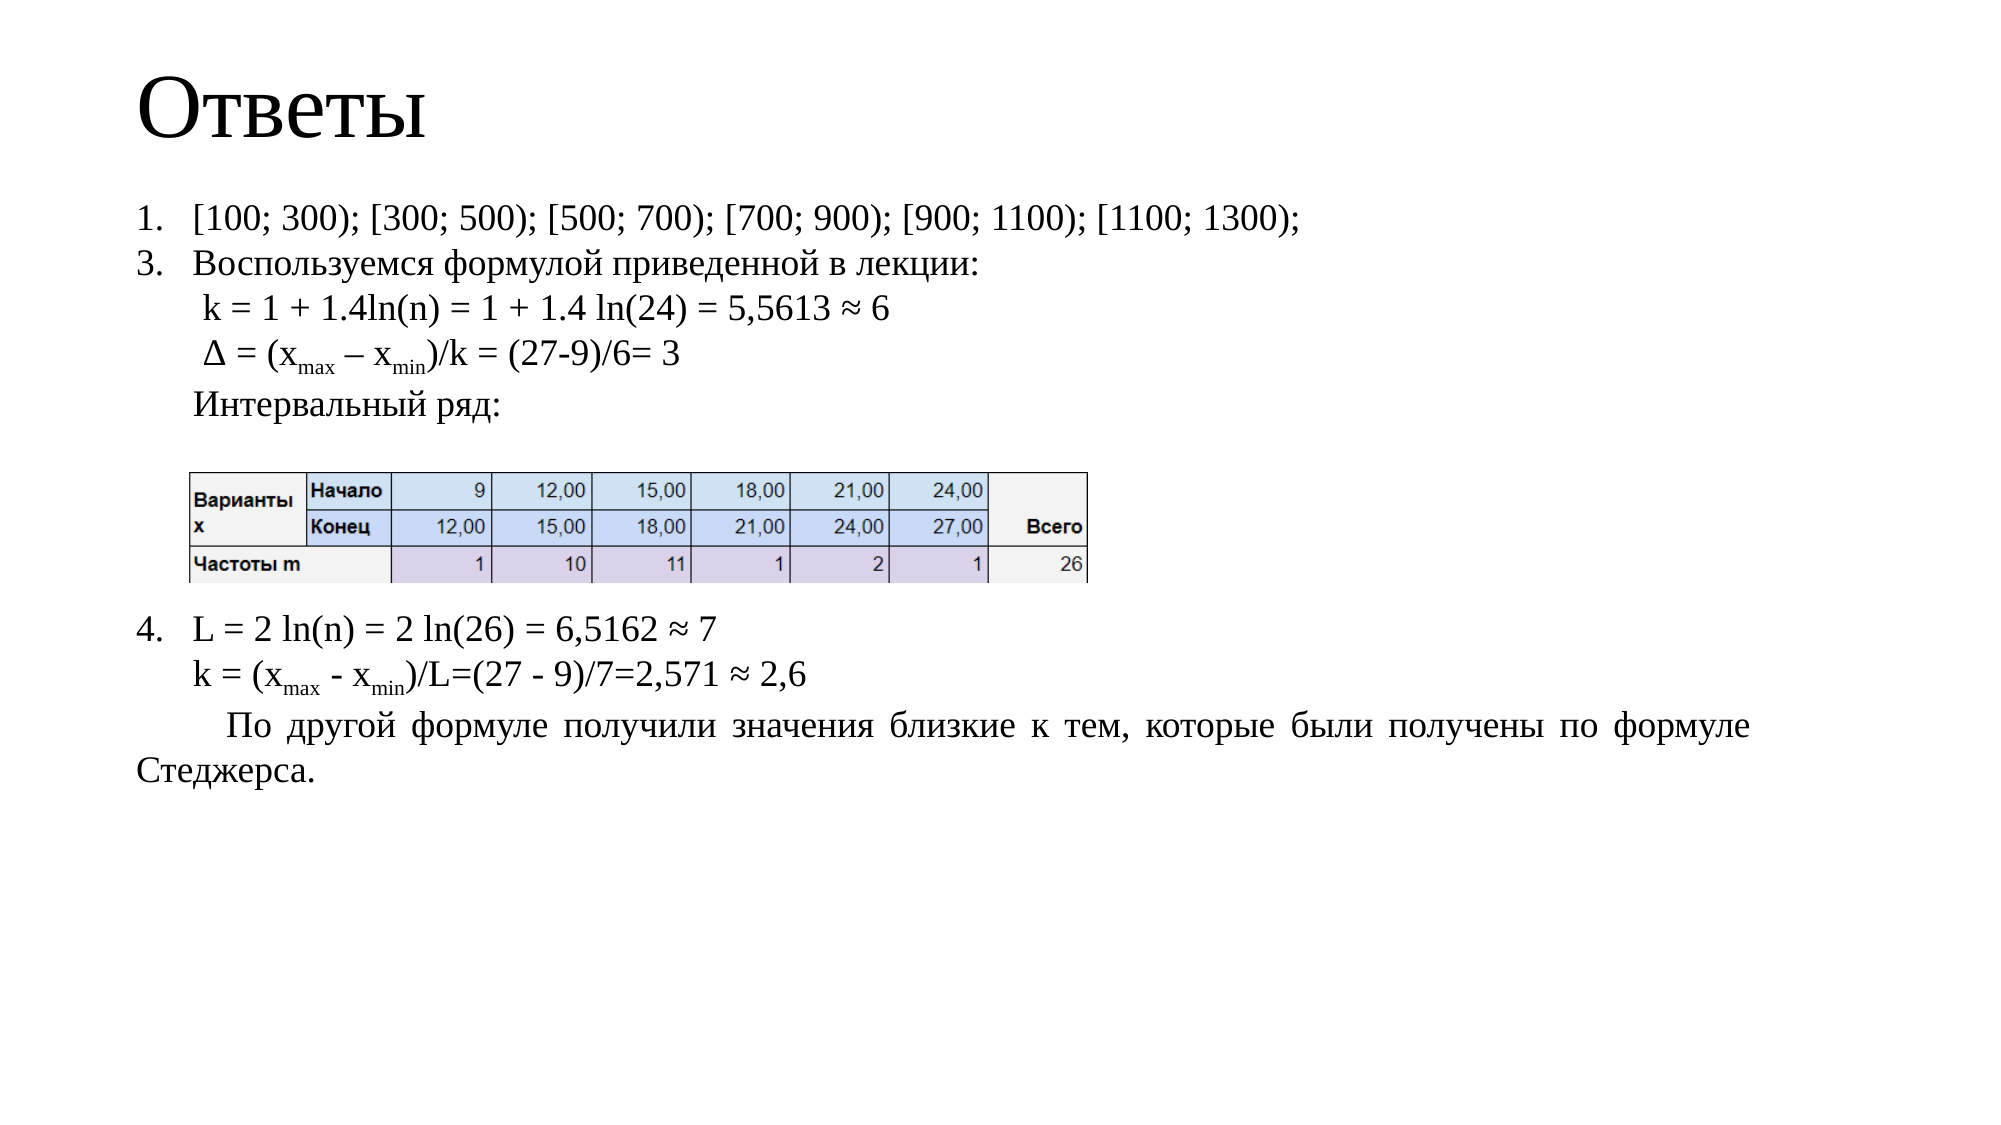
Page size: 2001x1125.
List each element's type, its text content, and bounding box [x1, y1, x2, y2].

text_box [100; 300); [300; 500); [500; 700); [700; 900); [900; 1100); [1100; 1300); Воспользуемся формулой приведенной в лекции: k = 1 + 1.4ln(n) = 1 + 1.4 ln(24) = 5,5613 ≈ 6 Δ = (xmax – xmin)/k = (27-9)/6= 3 Интервальный ряд: L = 2 ln(n) = 2 ln(26) = 6,5162 ≈ 7 k = (xmax - xmin)/L=(27 - 9)/7=2,571 ≈ 2,6 По другой формуле получили значения близкие к тем, которые были получены по формуле Стеджерса. [121, 185, 1768, 798]
title Ответы [121, 0, 1847, 217]
picture [187, 472, 1088, 583]
